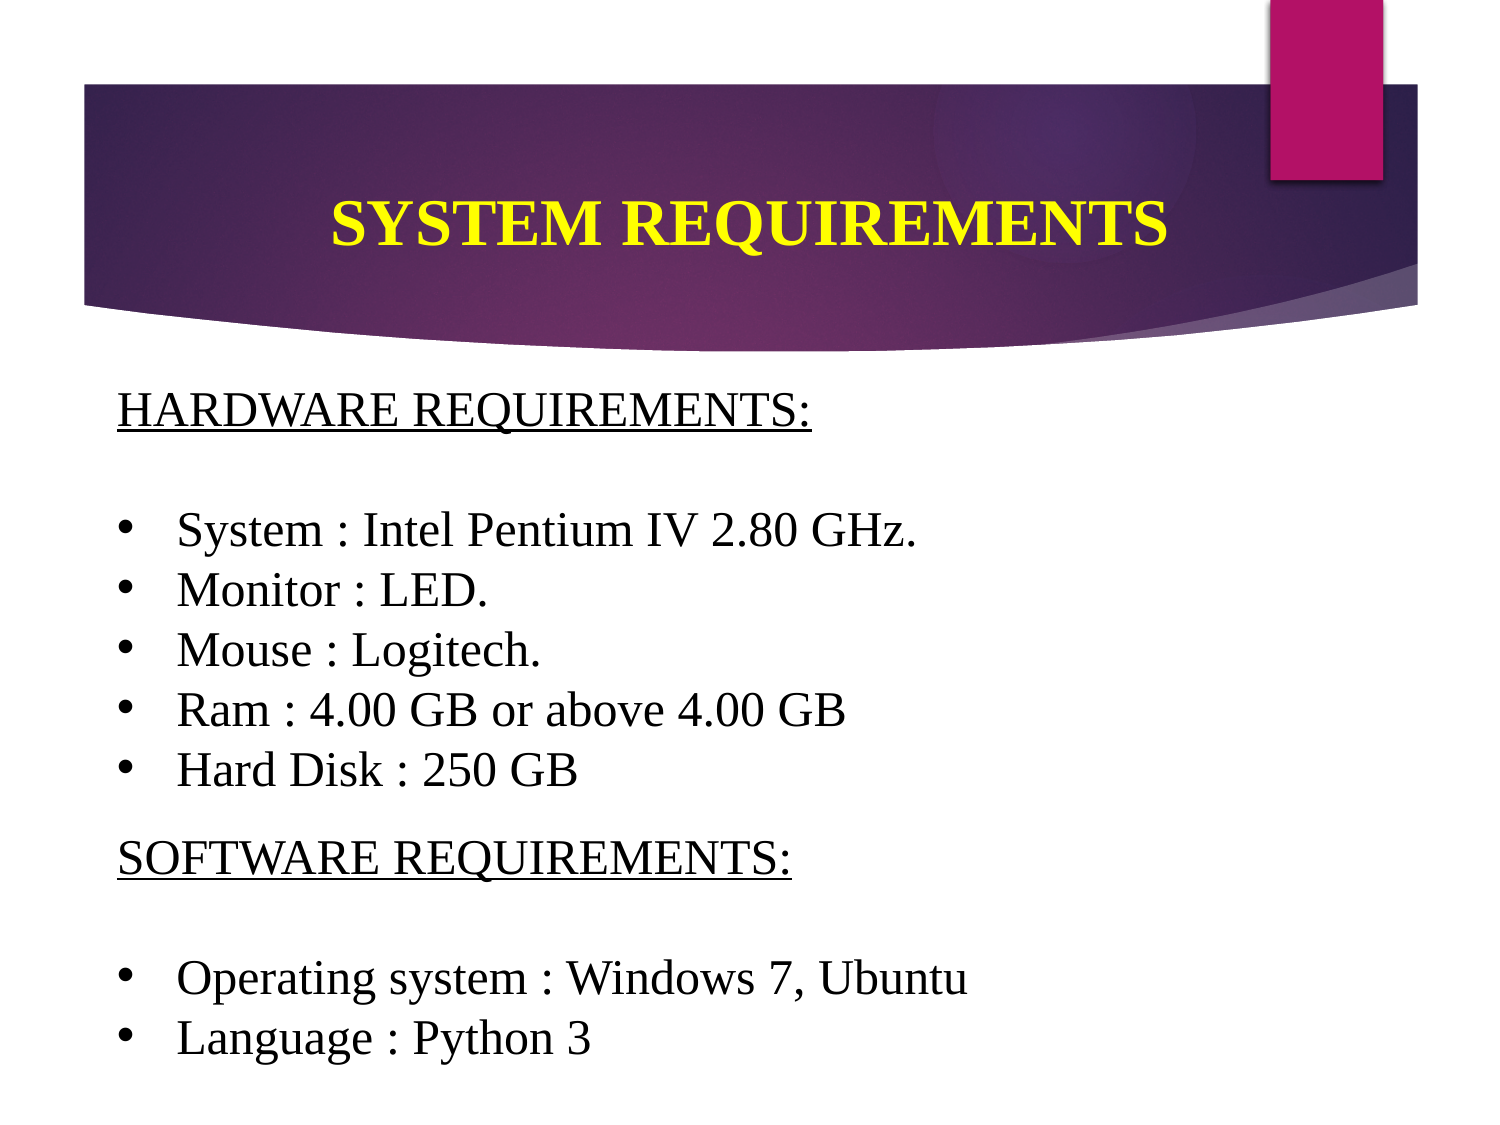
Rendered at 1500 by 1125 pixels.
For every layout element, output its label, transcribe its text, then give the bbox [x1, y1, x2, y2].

text_box SOFTWARE REQUIREMENTS: Operating system : Windows 7, Ubuntu Language : Python 3 [102, 817, 1070, 1072]
text_box HARDWARE REQUIREMENTS: System : Intel Pentium IV 2.80 GHz. Monitor : LED. Mouse : Logitech. Ram : 4.00 GB or above 4.00 GB Hard Disk : 250 GB [102, 368, 1137, 804]
text_box SYSTEM REQUIREMENTS [152, 171, 1348, 267]
